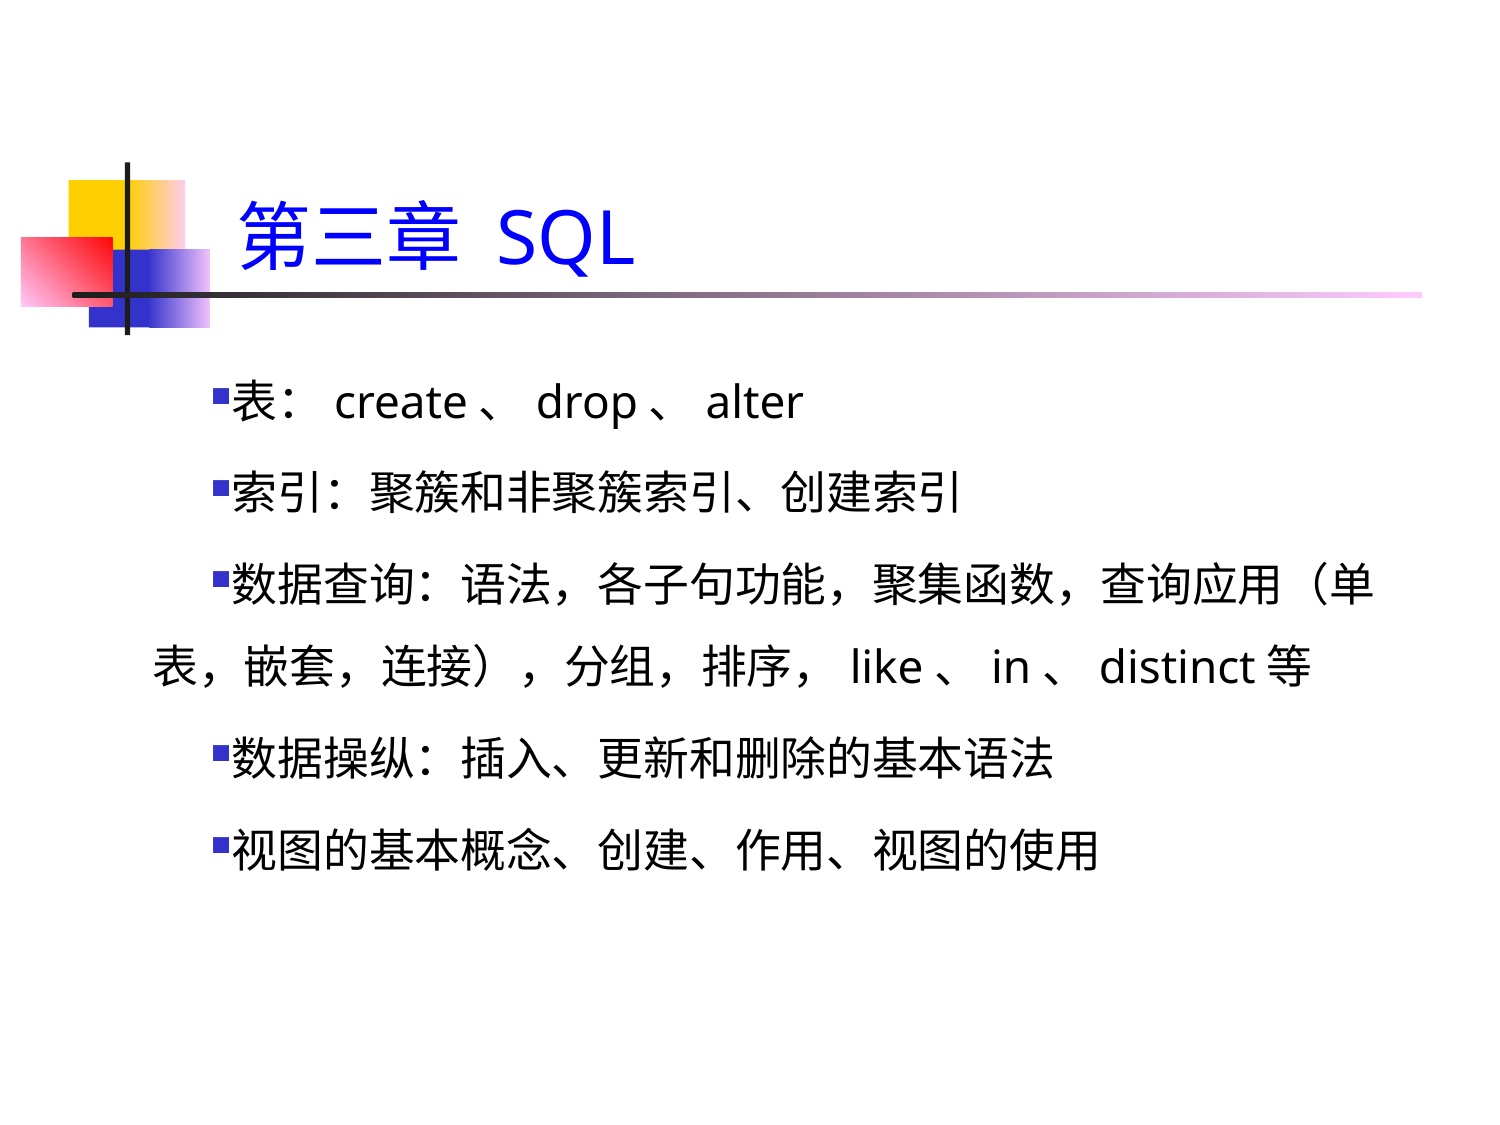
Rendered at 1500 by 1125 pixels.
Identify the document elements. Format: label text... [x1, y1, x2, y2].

list 表：create、drop、alter 索引：聚簇和非聚簇索引、创建索引 数据查询：语法，各子句功能，聚集函数，查询应用（单表，嵌套，连接），分组，排序，like、in、distinct等 数据操纵：插入、更新和删除的基本语法 视图的基本概念、创建、作用、视图的使用 [137, 337, 1413, 1013]
title 第三章 SQL [221, 99, 1500, 288]
